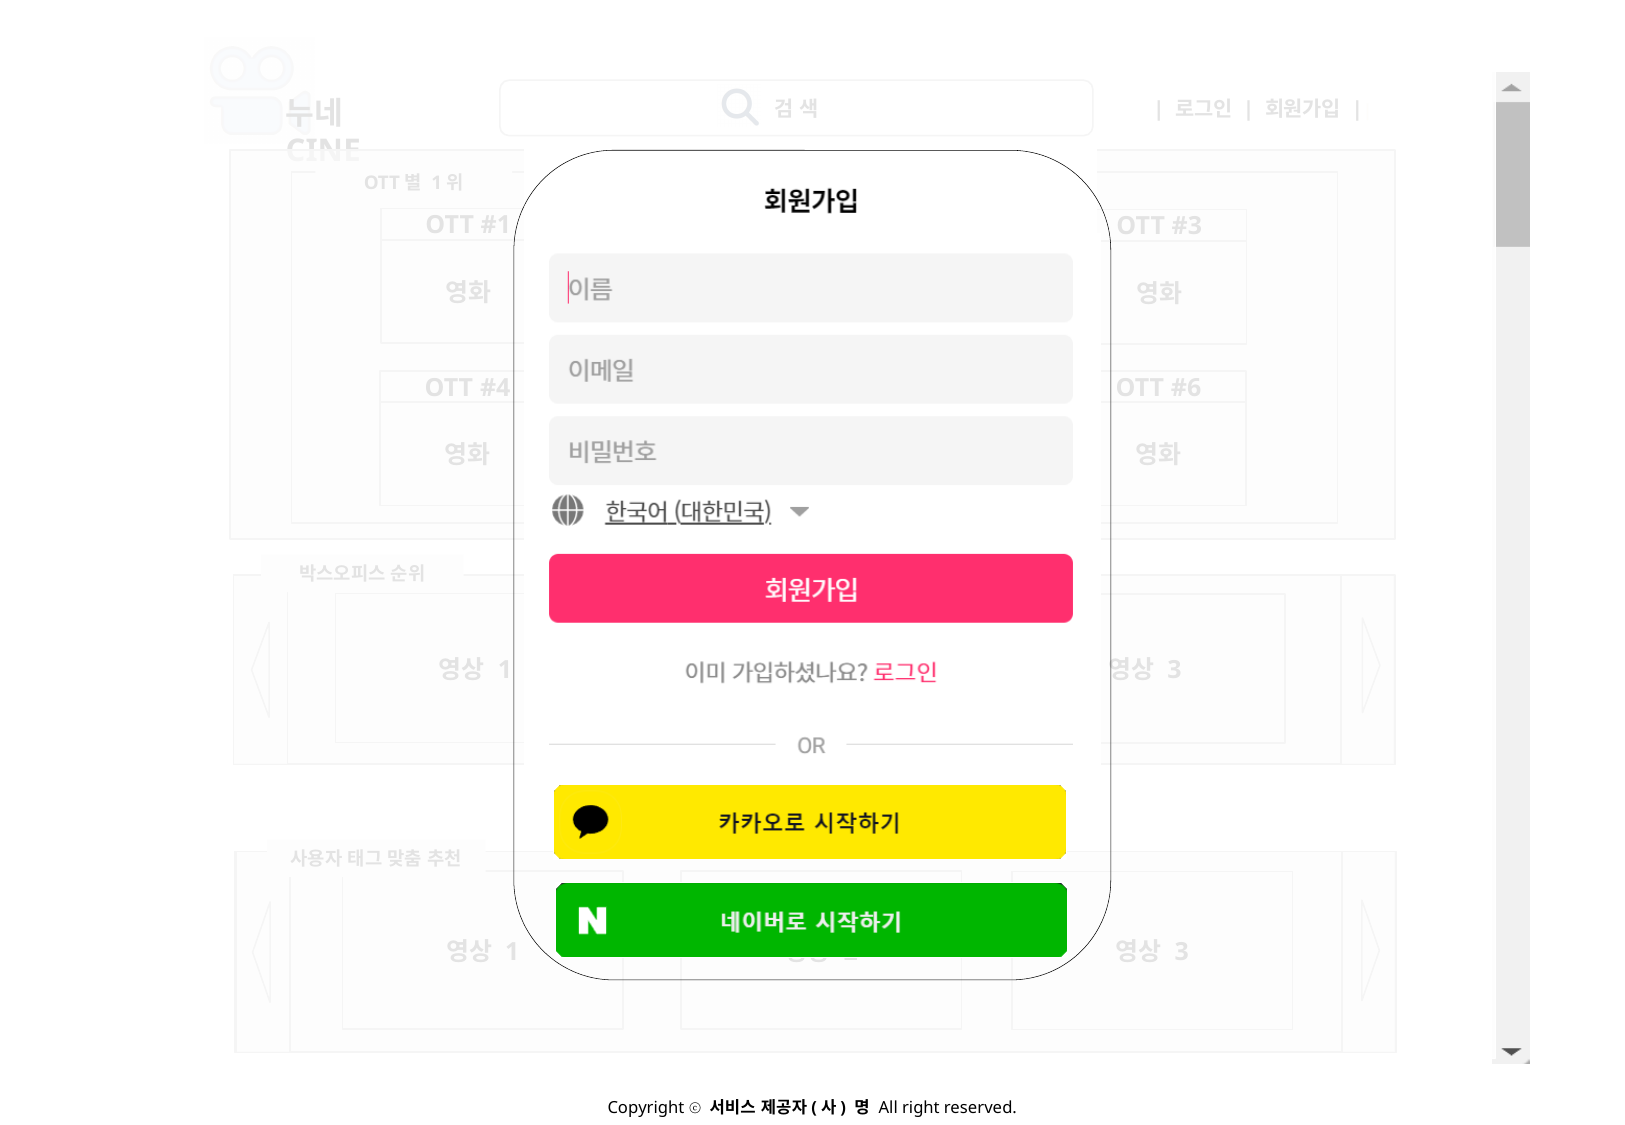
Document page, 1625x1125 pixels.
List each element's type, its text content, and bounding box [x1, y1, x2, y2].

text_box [513, 144, 1112, 981]
text_box Copyright ⓒ 서비스 제공자(사) 명 All right reserved. [592, 1089, 1033, 1125]
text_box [200, 33, 1531, 1065]
